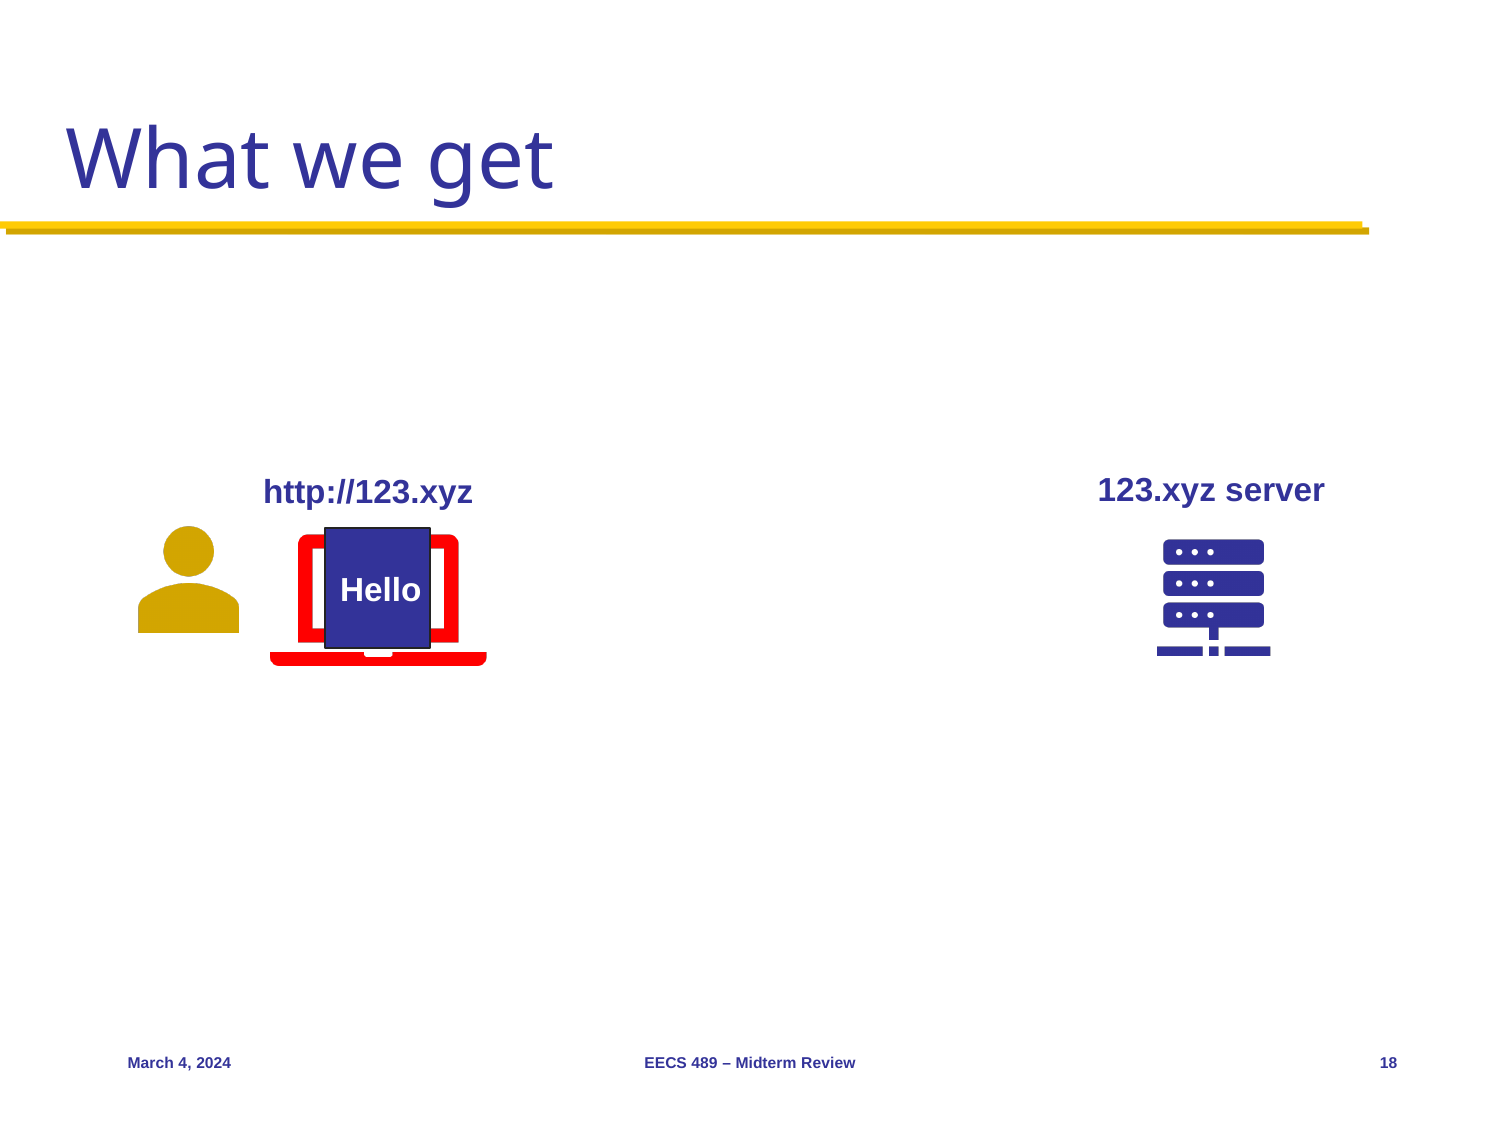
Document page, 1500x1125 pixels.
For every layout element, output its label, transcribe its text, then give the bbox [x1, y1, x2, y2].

title What we get [49, 24, 1451, 213]
footer EECS 489 – Midterm Review [512, 1024, 988, 1101]
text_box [1081, 460, 1343, 674]
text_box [246, 462, 491, 713]
picture [113, 504, 246, 655]
slide_number 18 [1312, 1024, 1413, 1101]
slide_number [112, 1024, 426, 1101]
